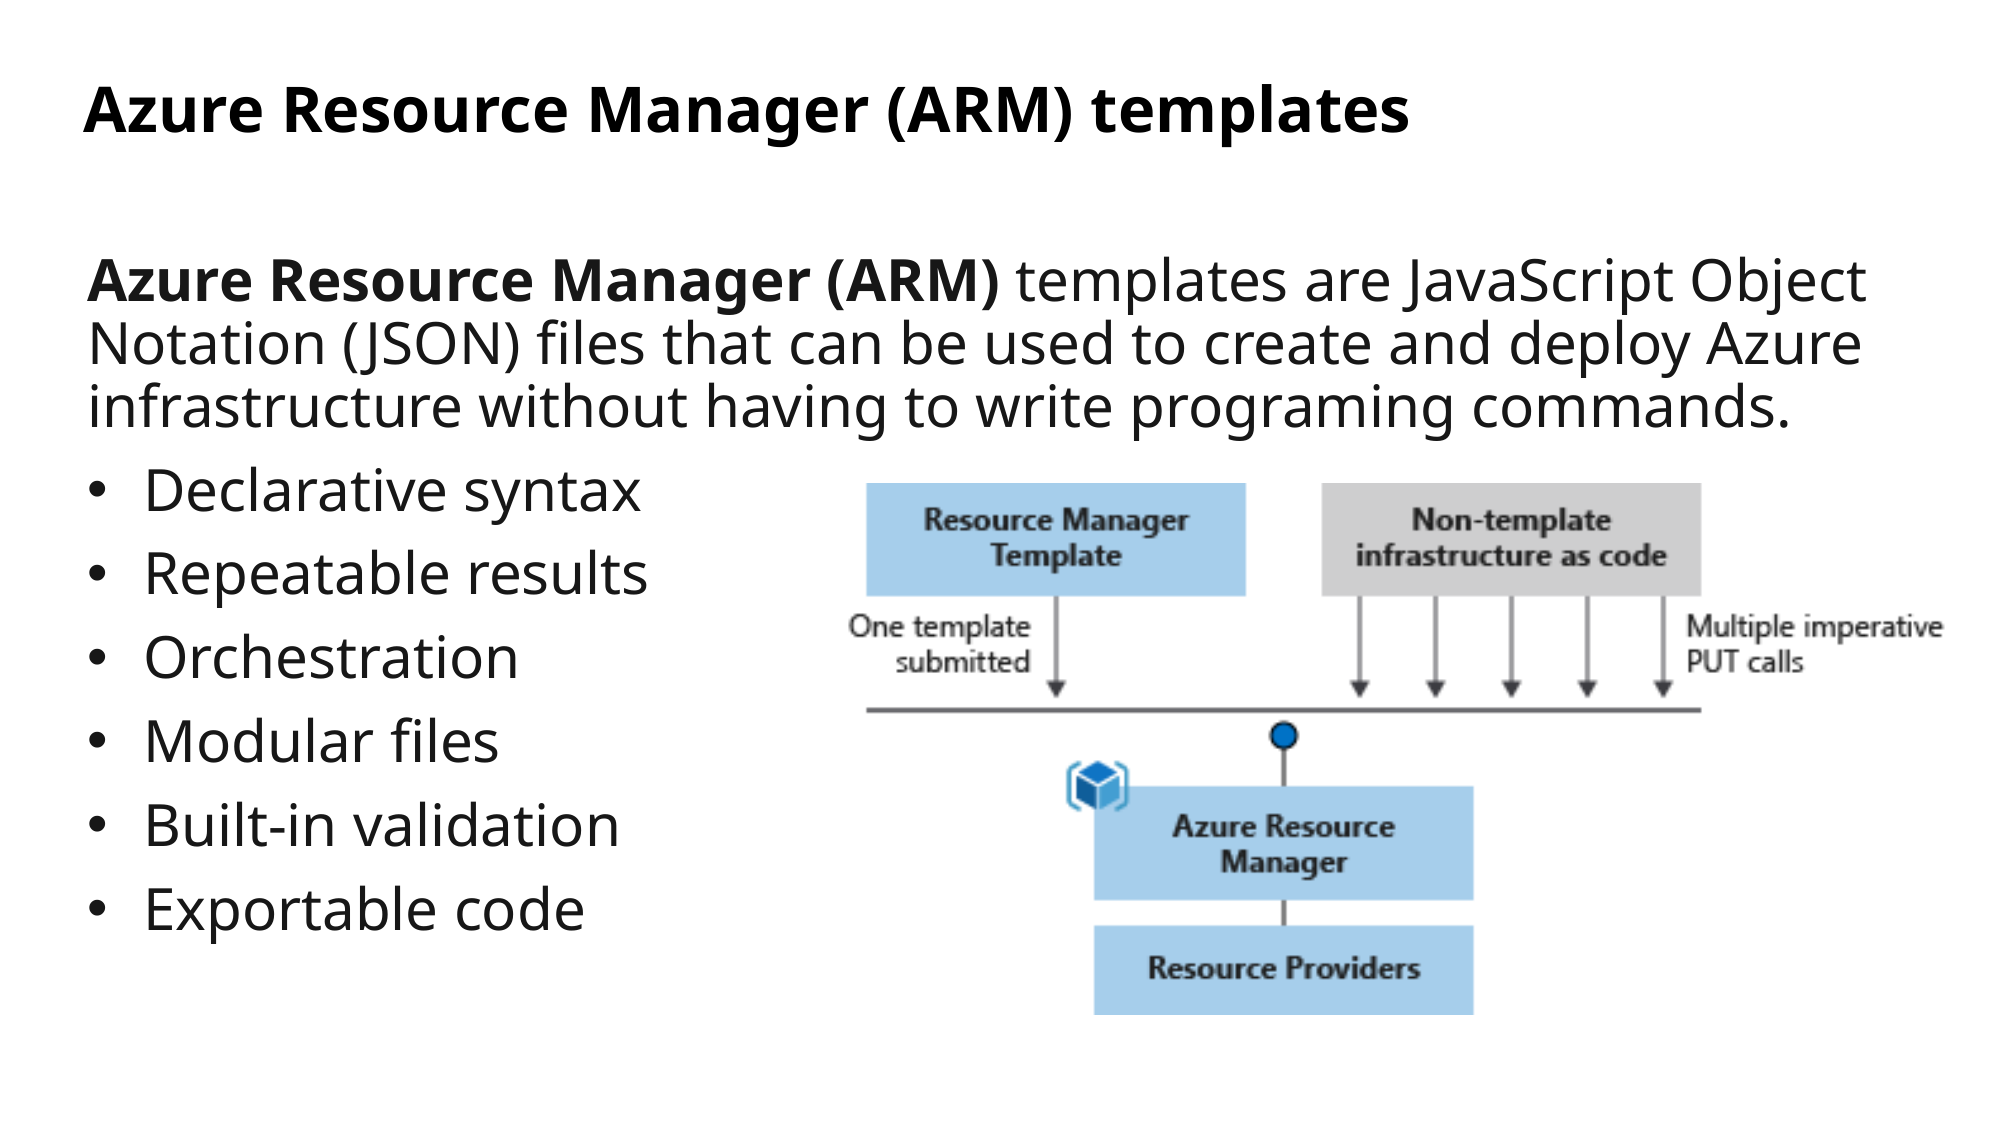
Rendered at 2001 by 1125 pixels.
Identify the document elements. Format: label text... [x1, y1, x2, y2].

picture [804, 483, 1955, 1015]
text_box Azure Resource Manager (ARM) templates are JavaScript Object Notation (JSON) files that can be used to create and deploy Azure infrastructure without having to write programing commands. Declarative syntax Repeatable results Orchestration Modular files Built-in validation Exportable code [71, 243, 1933, 951]
title Azure Resource Manager (ARM) templates [68, 56, 1580, 169]
